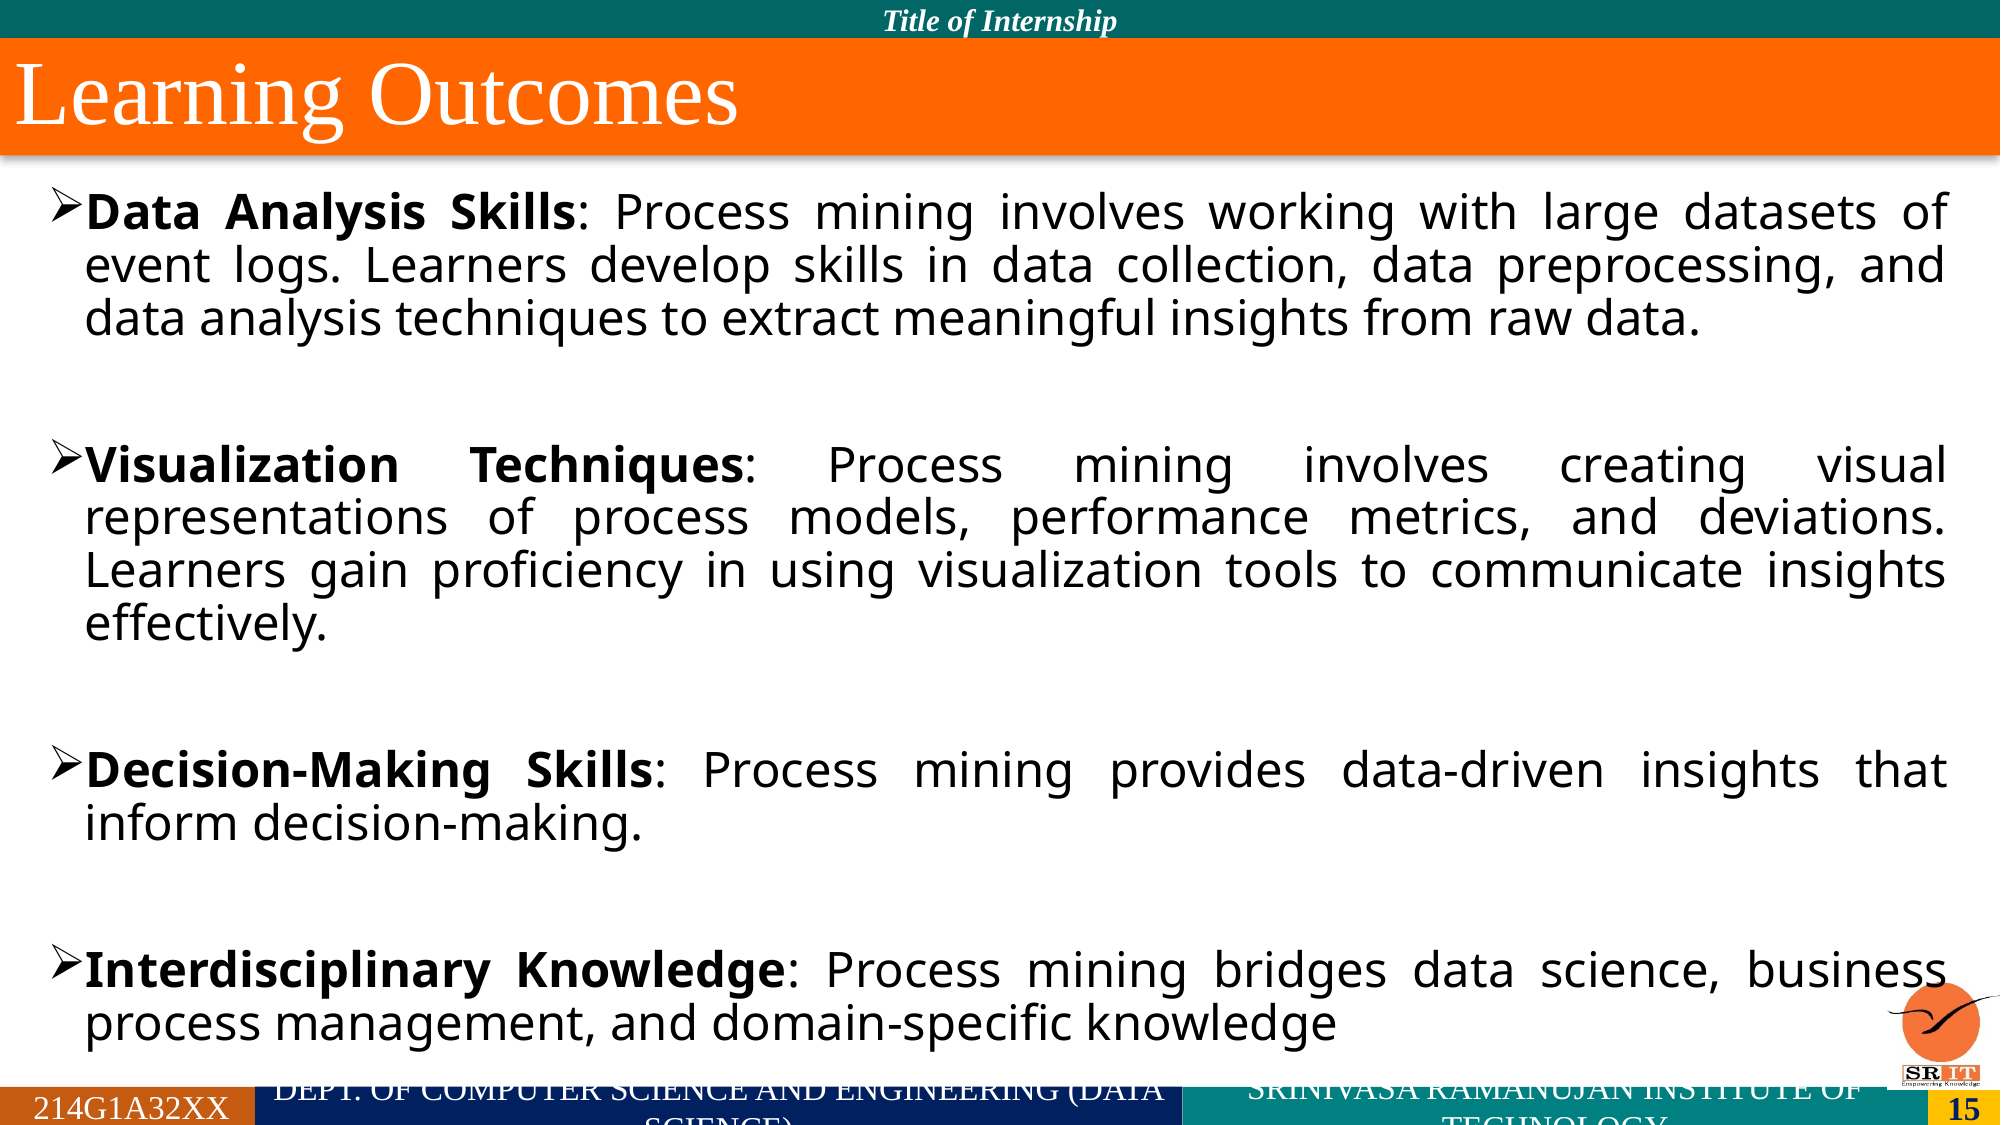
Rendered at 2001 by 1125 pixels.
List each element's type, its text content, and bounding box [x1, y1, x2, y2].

title Learning Outcomes [0, 38, 2000, 156]
picture [1887, 977, 2000, 1090]
list Data Analysis Skills: Process mining involves working with large datasets of event logs. Learners develop skills in data collection, data preprocessing, and data analysis techniques to extract meaningful insights from raw data. Visualization Techniques: Process mining involves creating visual representations of process models, performance metrics, and deviations. Learners gain proficiency in using visualization tools to communicate insights effectively. Decision-Making Skills: Process mining provides data-driven insights that inform decision-making. Interdisciplinary Knowledge: Process mining bridges data science, business process management, and domain-specific knowledge [32, 179, 1965, 1065]
